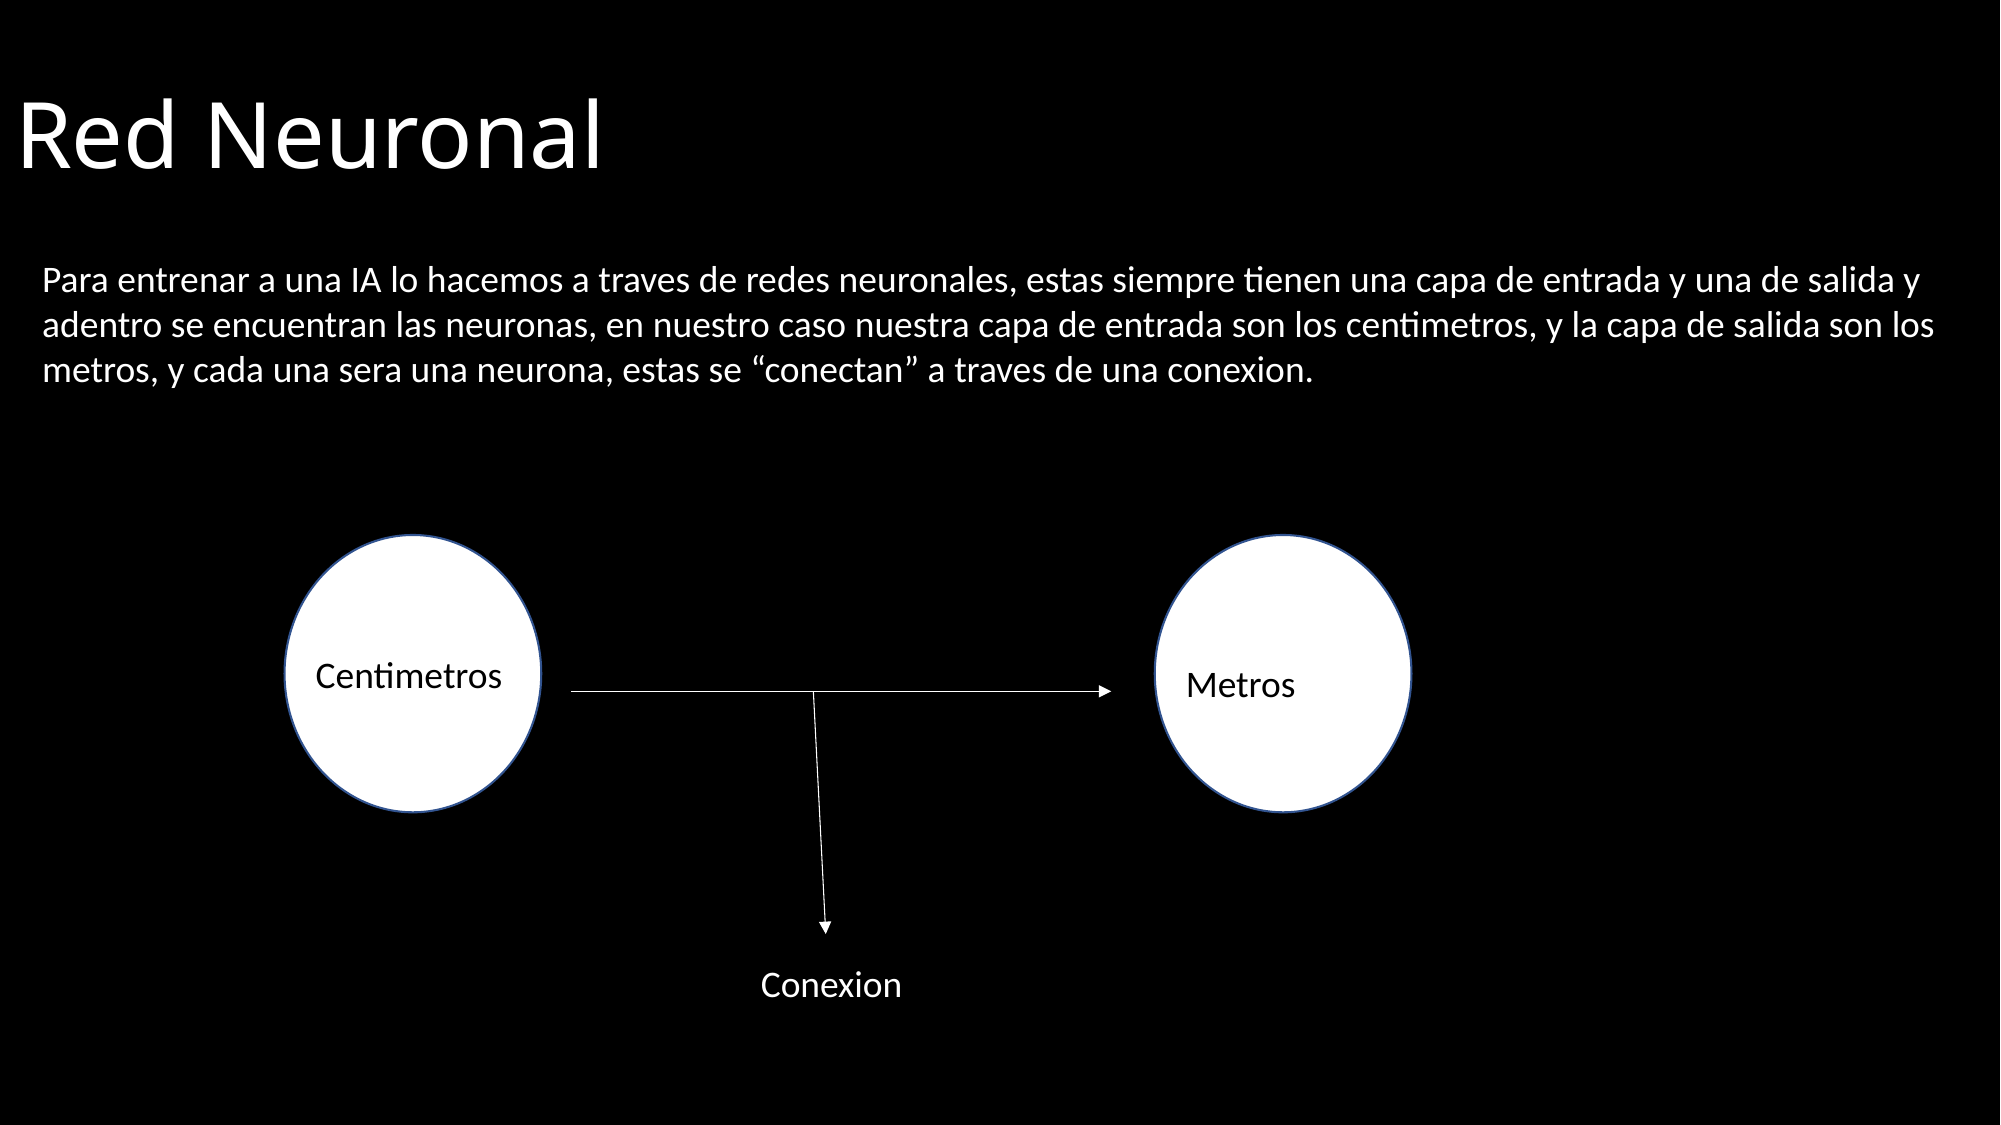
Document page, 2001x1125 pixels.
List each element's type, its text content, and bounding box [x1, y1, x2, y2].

text_box Metros [1171, 652, 1396, 713]
text_box [1153, 533, 1413, 814]
text_box Centimetros [300, 643, 525, 704]
title Red Neuronal [0, 0, 2000, 278]
text_box Para entrenar a una IA lo hacemos a traves de redes neuronales, estas siempre tienen una capa de entrada y una de salida y adentro se encuentran las neuronas, en nuestro caso nuestra capa de entrada son los centimetros, y la capa de salida son los metros, y cada una sera una neurona, estas se “conectan” a traves de una conexion. [27, 247, 1974, 443]
text_box [283, 533, 543, 814]
text_box Conexion [746, 952, 971, 1013]
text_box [813, 691, 826, 934]
